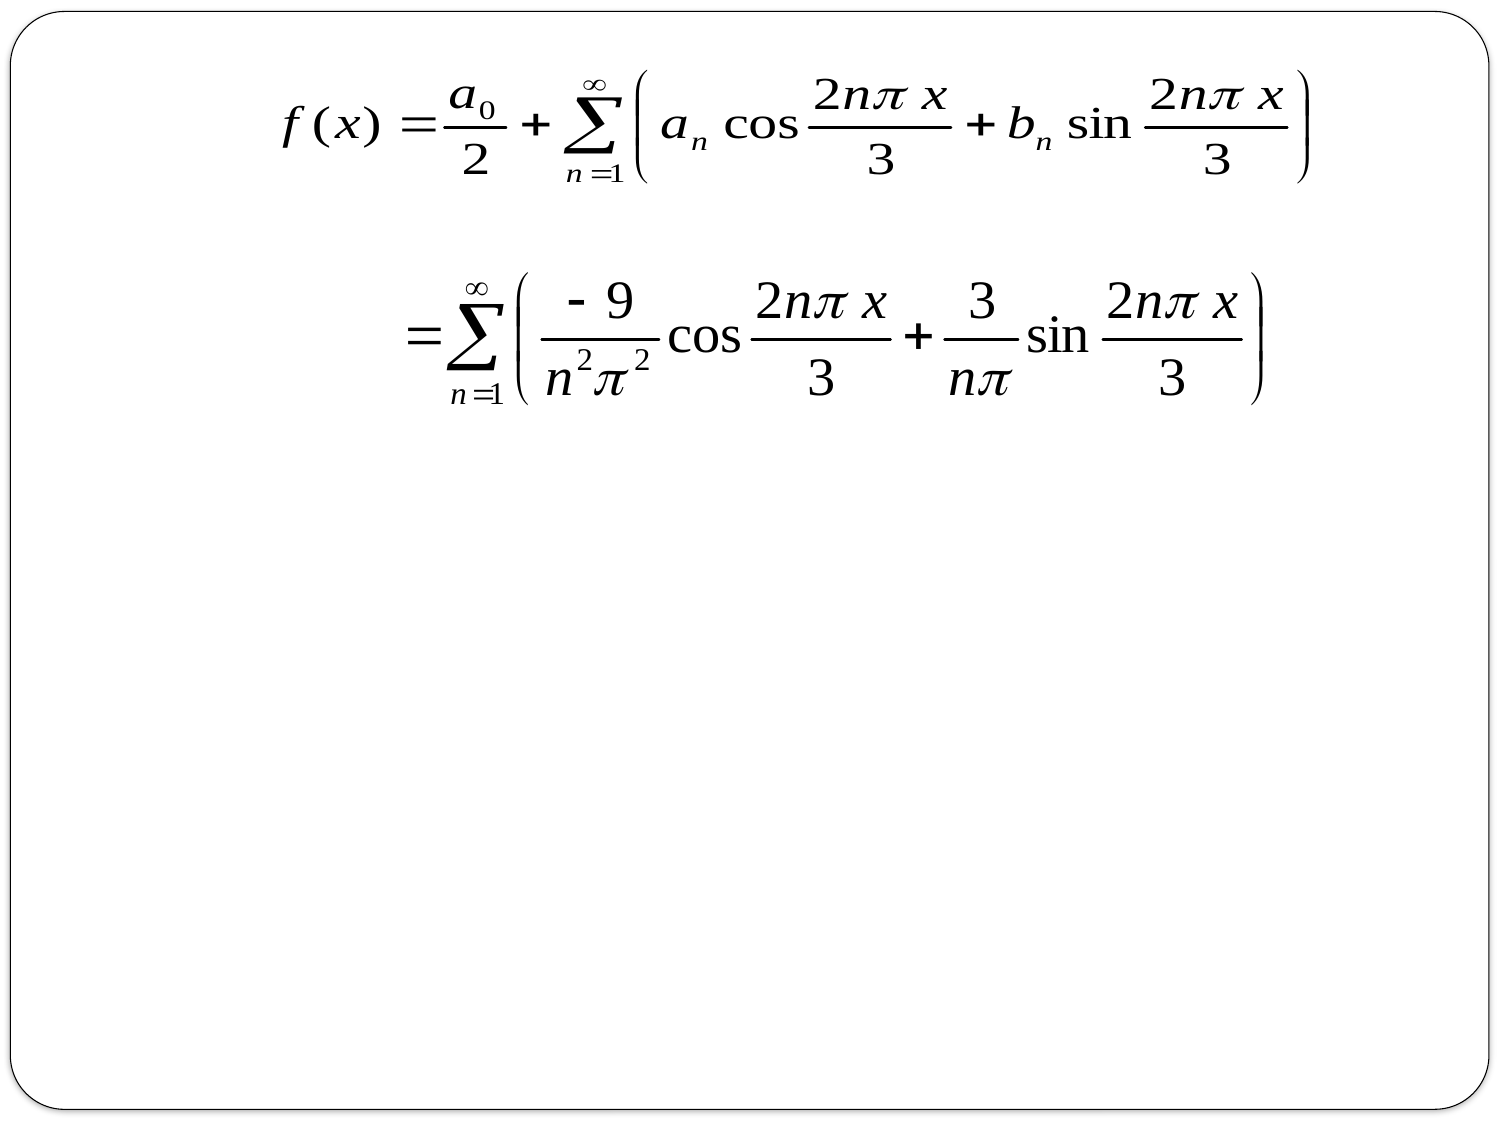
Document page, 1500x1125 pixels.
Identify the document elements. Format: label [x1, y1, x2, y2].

text_box [262, 62, 1326, 201]
text_box [362, 262, 1280, 426]
